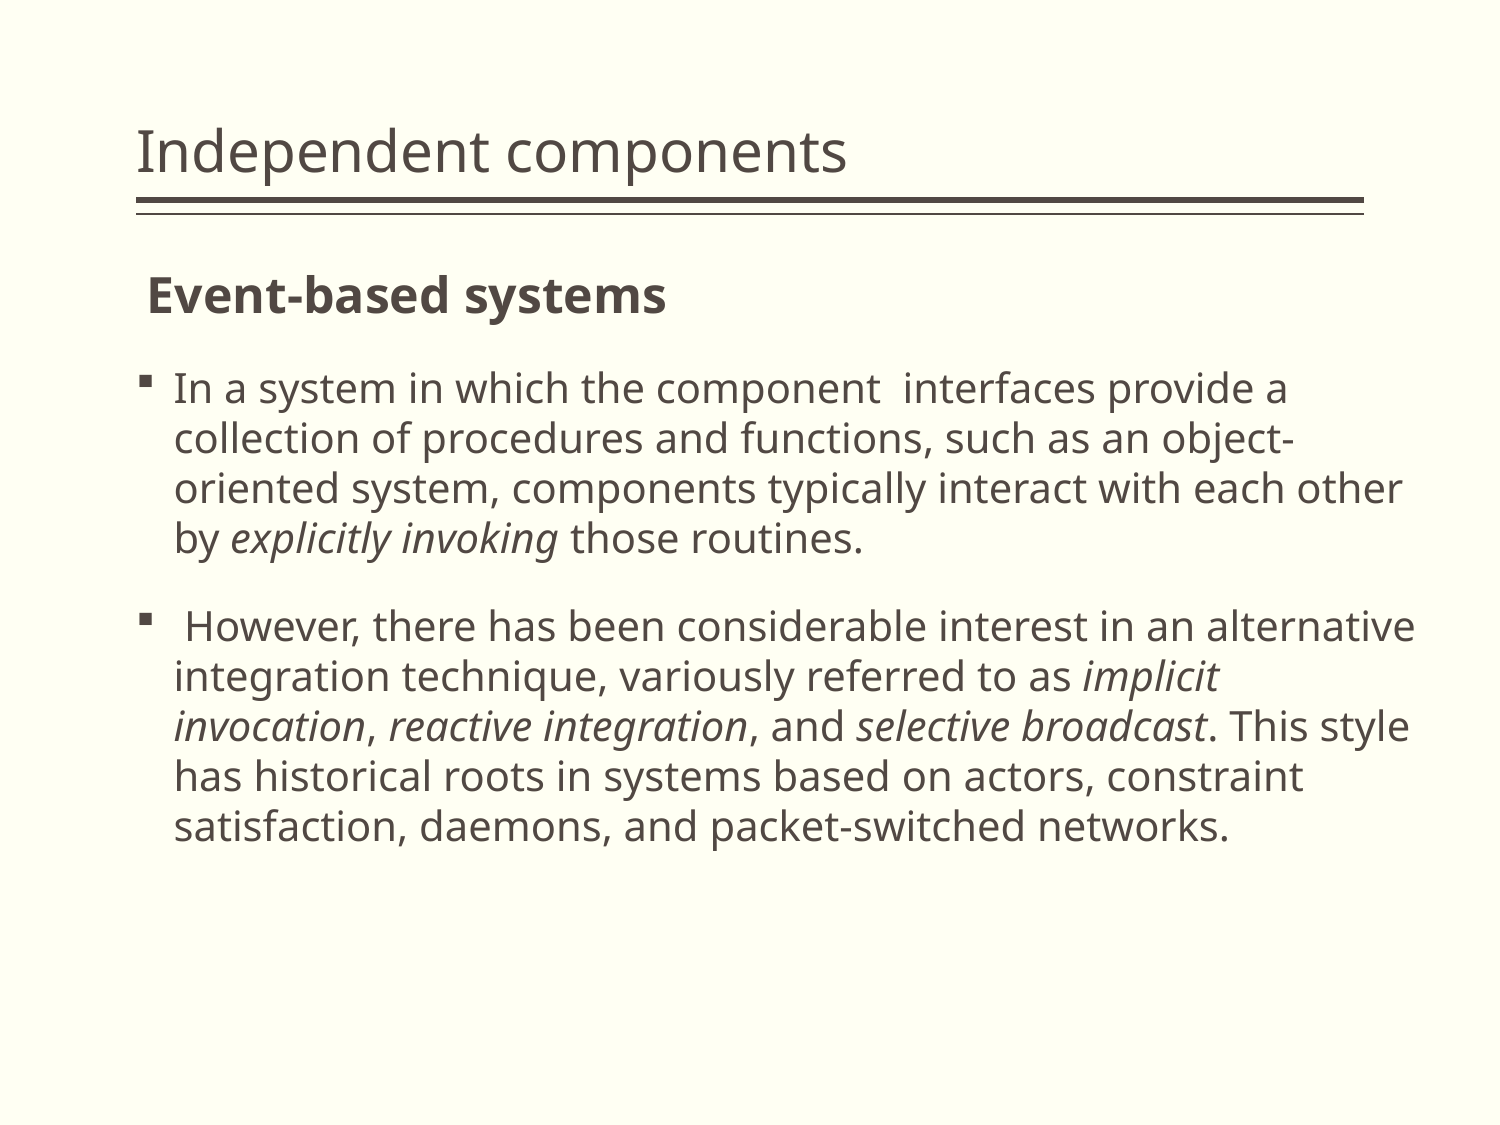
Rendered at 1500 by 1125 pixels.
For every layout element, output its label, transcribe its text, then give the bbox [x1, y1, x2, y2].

title Independent components [135, 12, 1364, 193]
list Event-based systems In a system in which the component interfaces provide a collection of procedures and functions, such as an object-oriented system, components typically interact with each other by explicitly invoking those routines. However, there has been considerable interest in an alternative integration technique, variously referred to as implicit invocation, reactive integration, and selective broadcast. This style has historical roots in systems based on actors, constraint satisfaction, daemons, and packet-switched networks. [135, 262, 1432, 1008]
